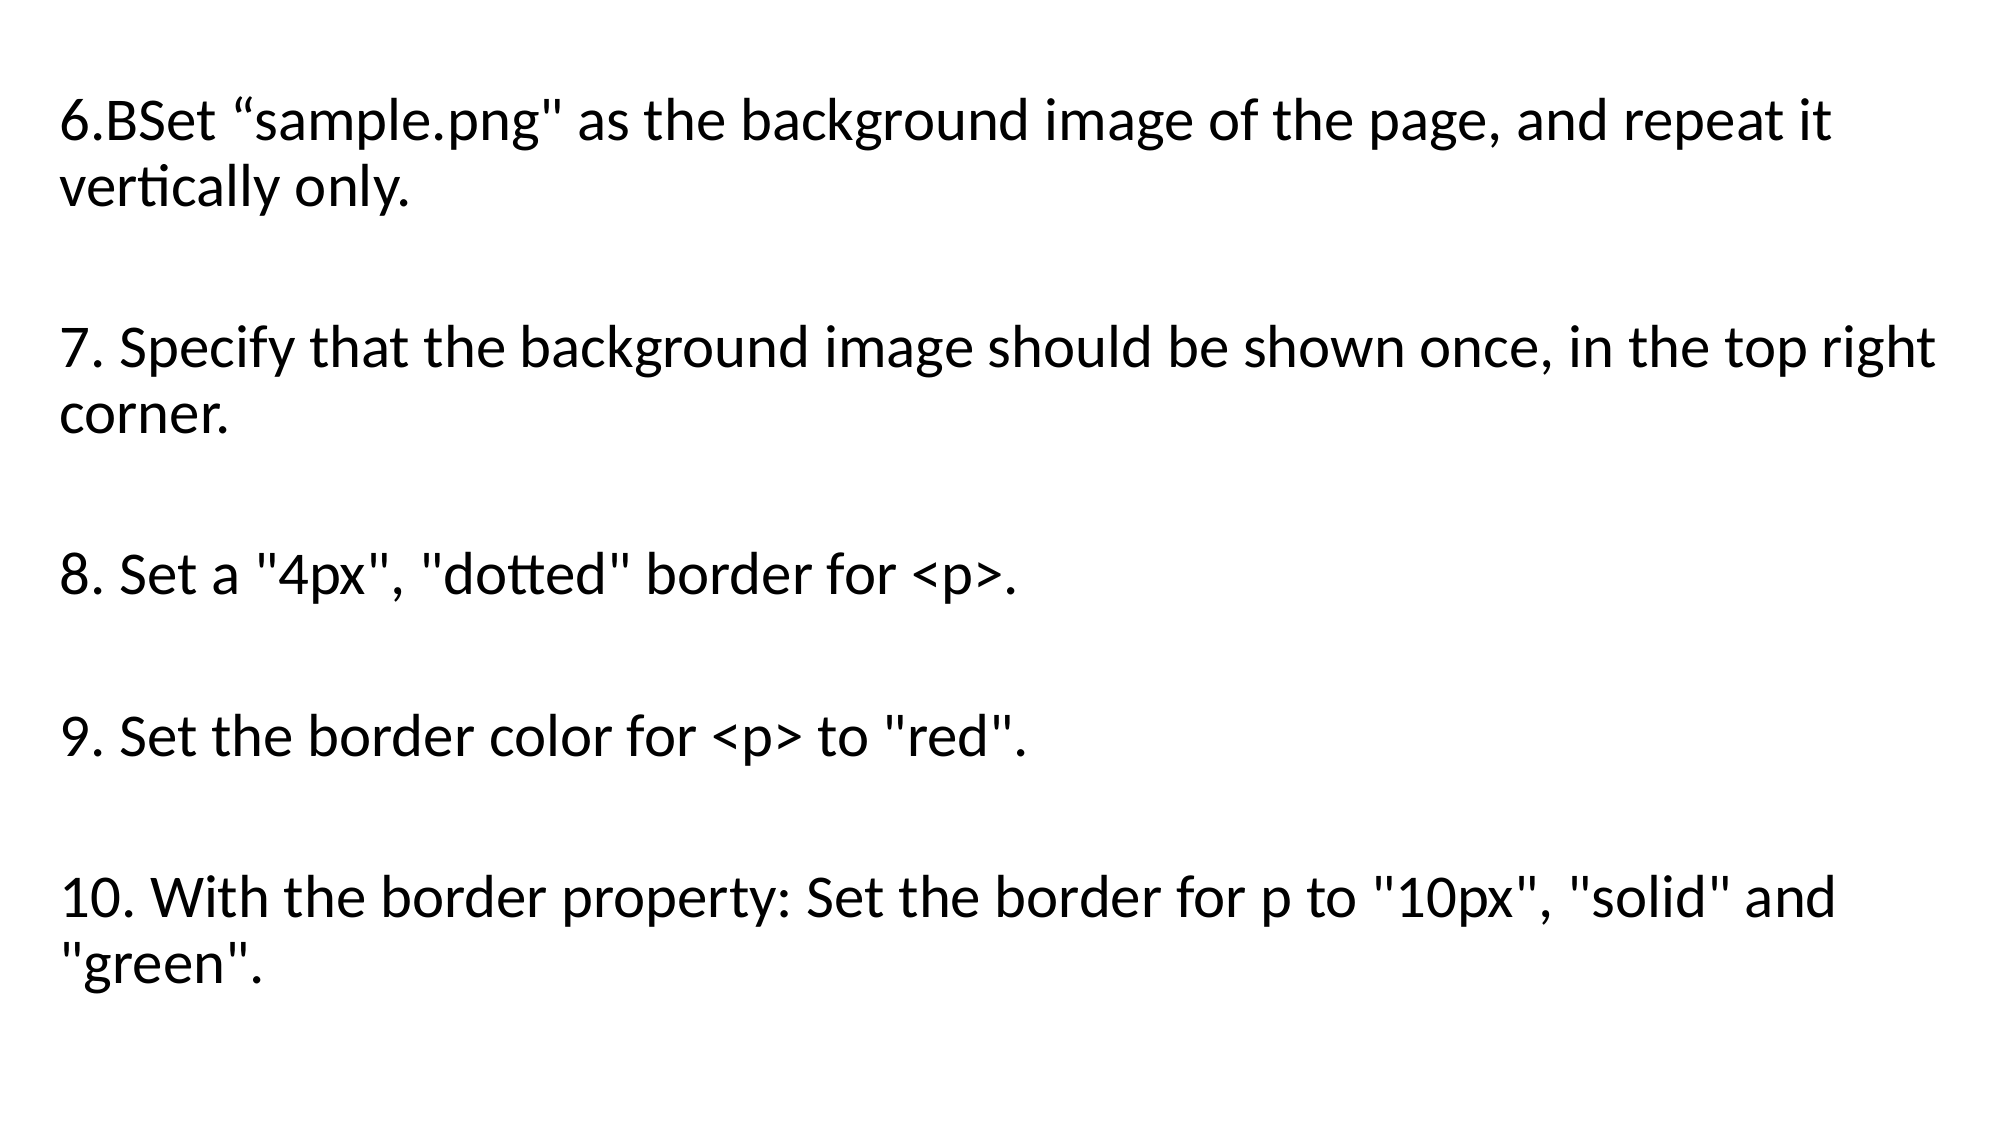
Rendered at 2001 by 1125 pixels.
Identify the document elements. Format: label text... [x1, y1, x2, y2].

list 6.BSet “sample.png" as the background image of the page, and repeat it vertically only. 7. Specify that the background image should be shown once, in the top right corner. 8. Set a "4px", "dotted" border for <p>. 9. Set the border color for <p> to "red". 10. With the border property: Set the border for p to "10px", "solid" and "green". [44, 80, 1962, 1014]
